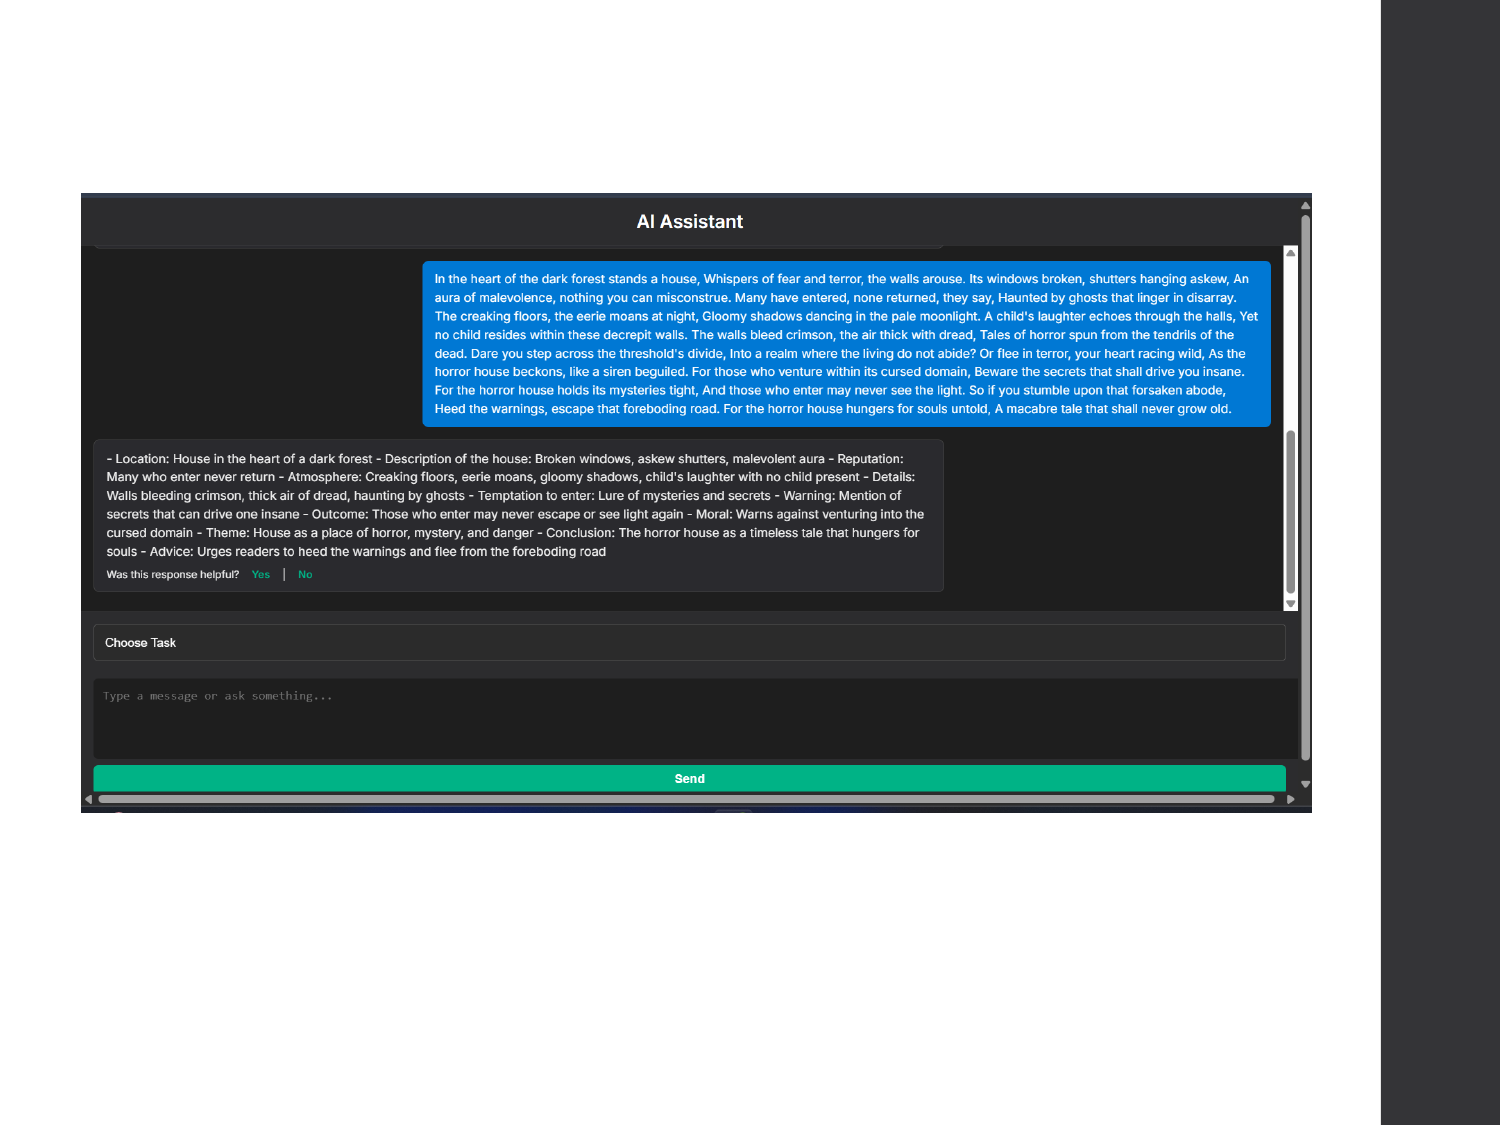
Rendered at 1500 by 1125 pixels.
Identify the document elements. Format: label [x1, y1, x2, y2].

picture [80, 193, 1312, 813]
